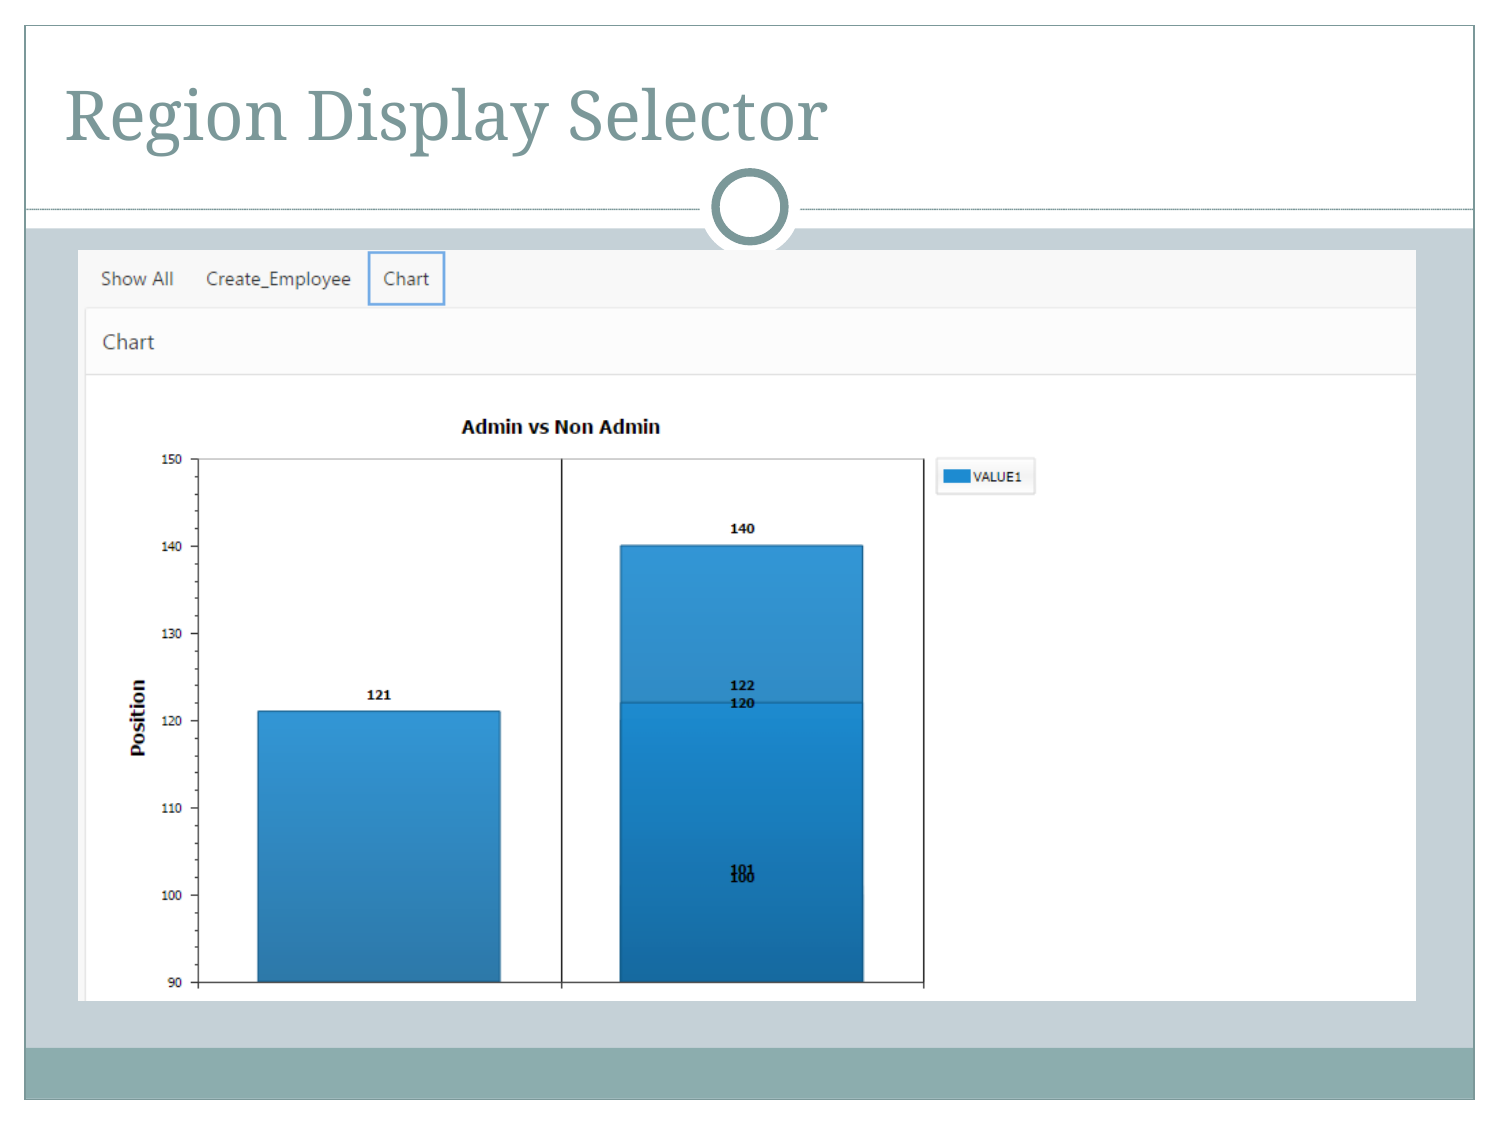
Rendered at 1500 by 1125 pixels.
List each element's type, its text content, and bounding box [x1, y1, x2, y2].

picture [77, 250, 1417, 1001]
text_box Region Display Selector [49, 37, 1450, 162]
